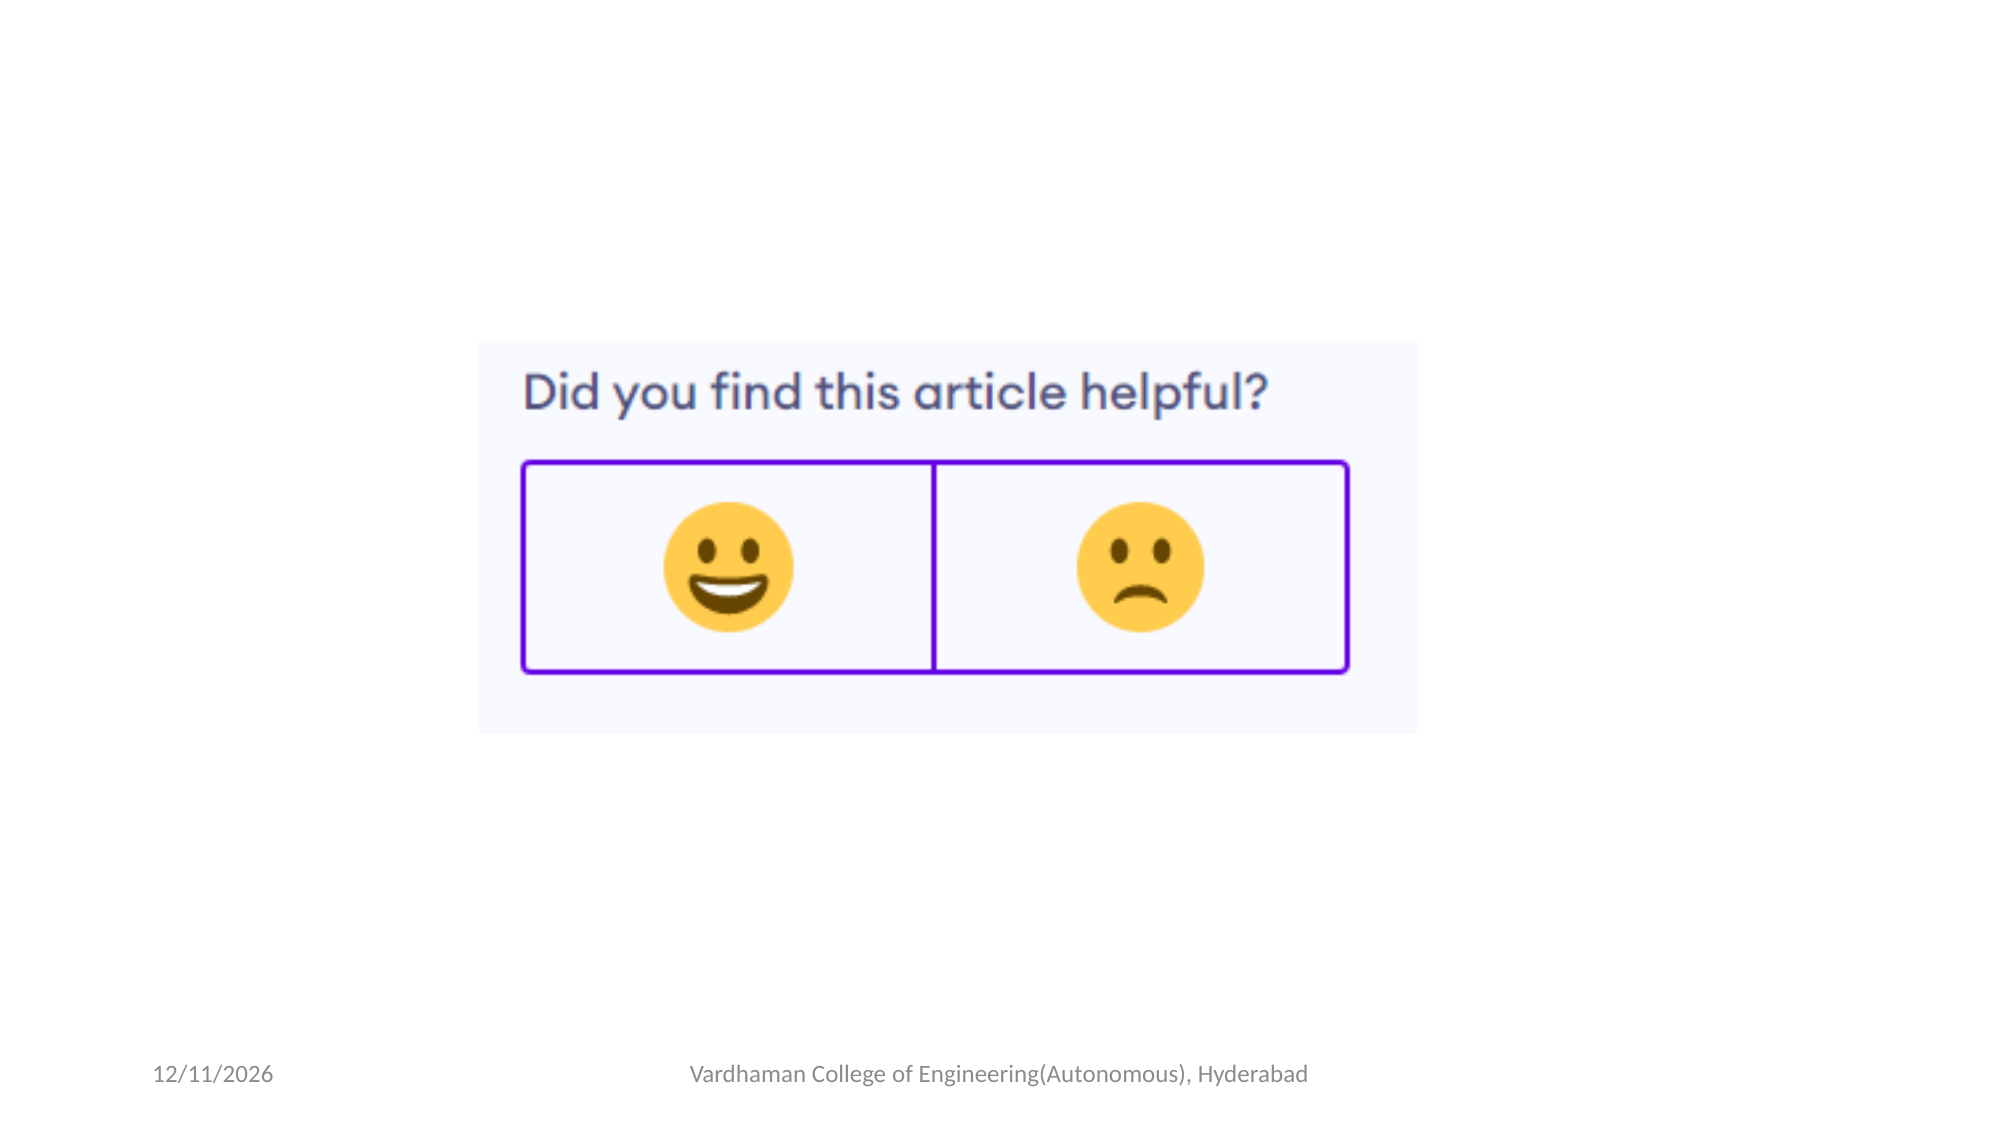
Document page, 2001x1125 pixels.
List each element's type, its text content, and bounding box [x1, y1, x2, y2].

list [479, 341, 1417, 734]
footer Vardhaman College of Engineering(Autonomous), Hyderabad [662, 1042, 1338, 1103]
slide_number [137, 1042, 588, 1103]
